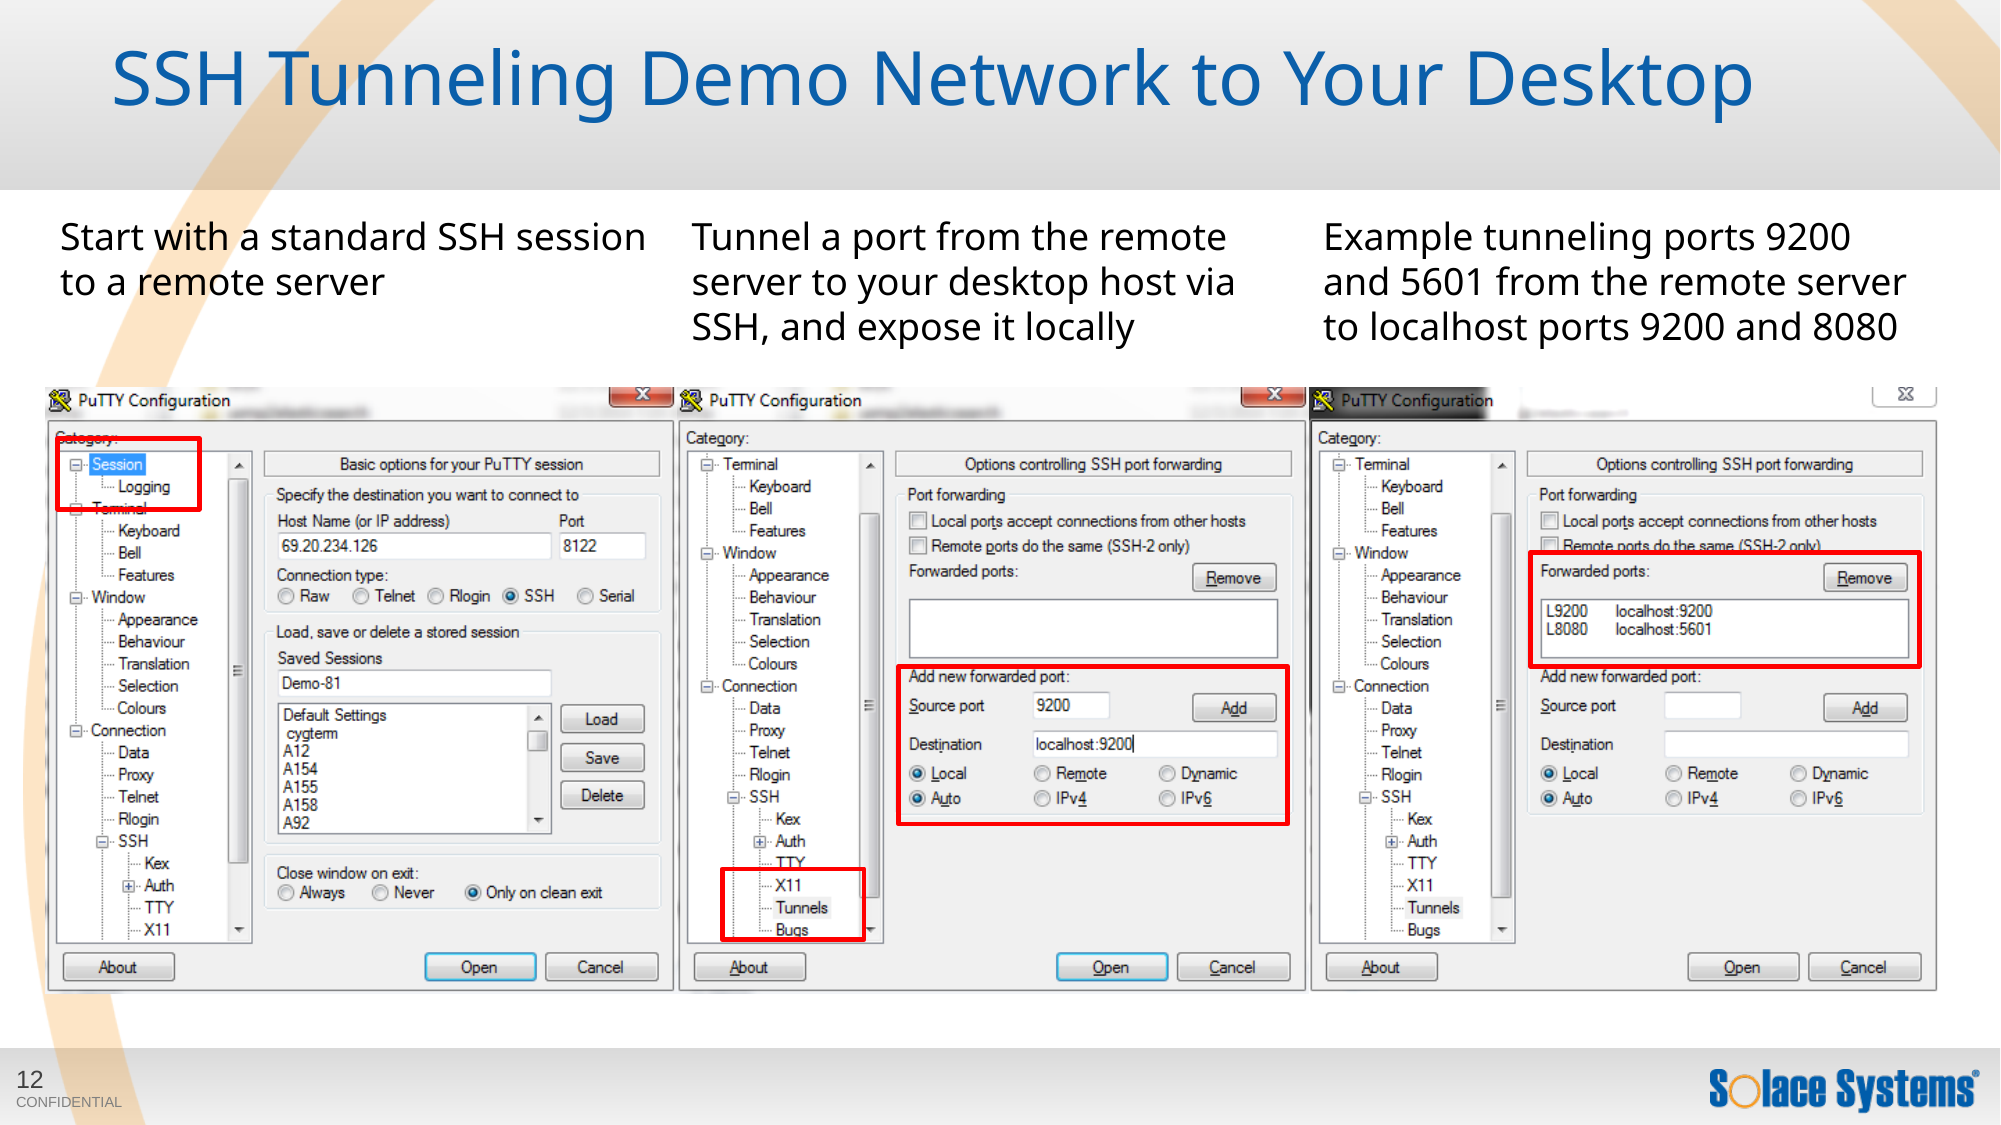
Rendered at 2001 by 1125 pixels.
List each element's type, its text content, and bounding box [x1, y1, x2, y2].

text_box Example tunneling ports 9200 and 5601 from the remote server to localhost ports 9200 and 8080 [1308, 205, 1940, 356]
title SSH Tunneling Demo Network to Your Desktop [96, 0, 1907, 168]
picture [23, 0, 2001, 1125]
text_box Start with a standard SSH session to a remote server [45, 205, 676, 311]
text_box Tunnel a port from the remote server to your desktop host via SSH, and expose it locally [676, 205, 1308, 356]
